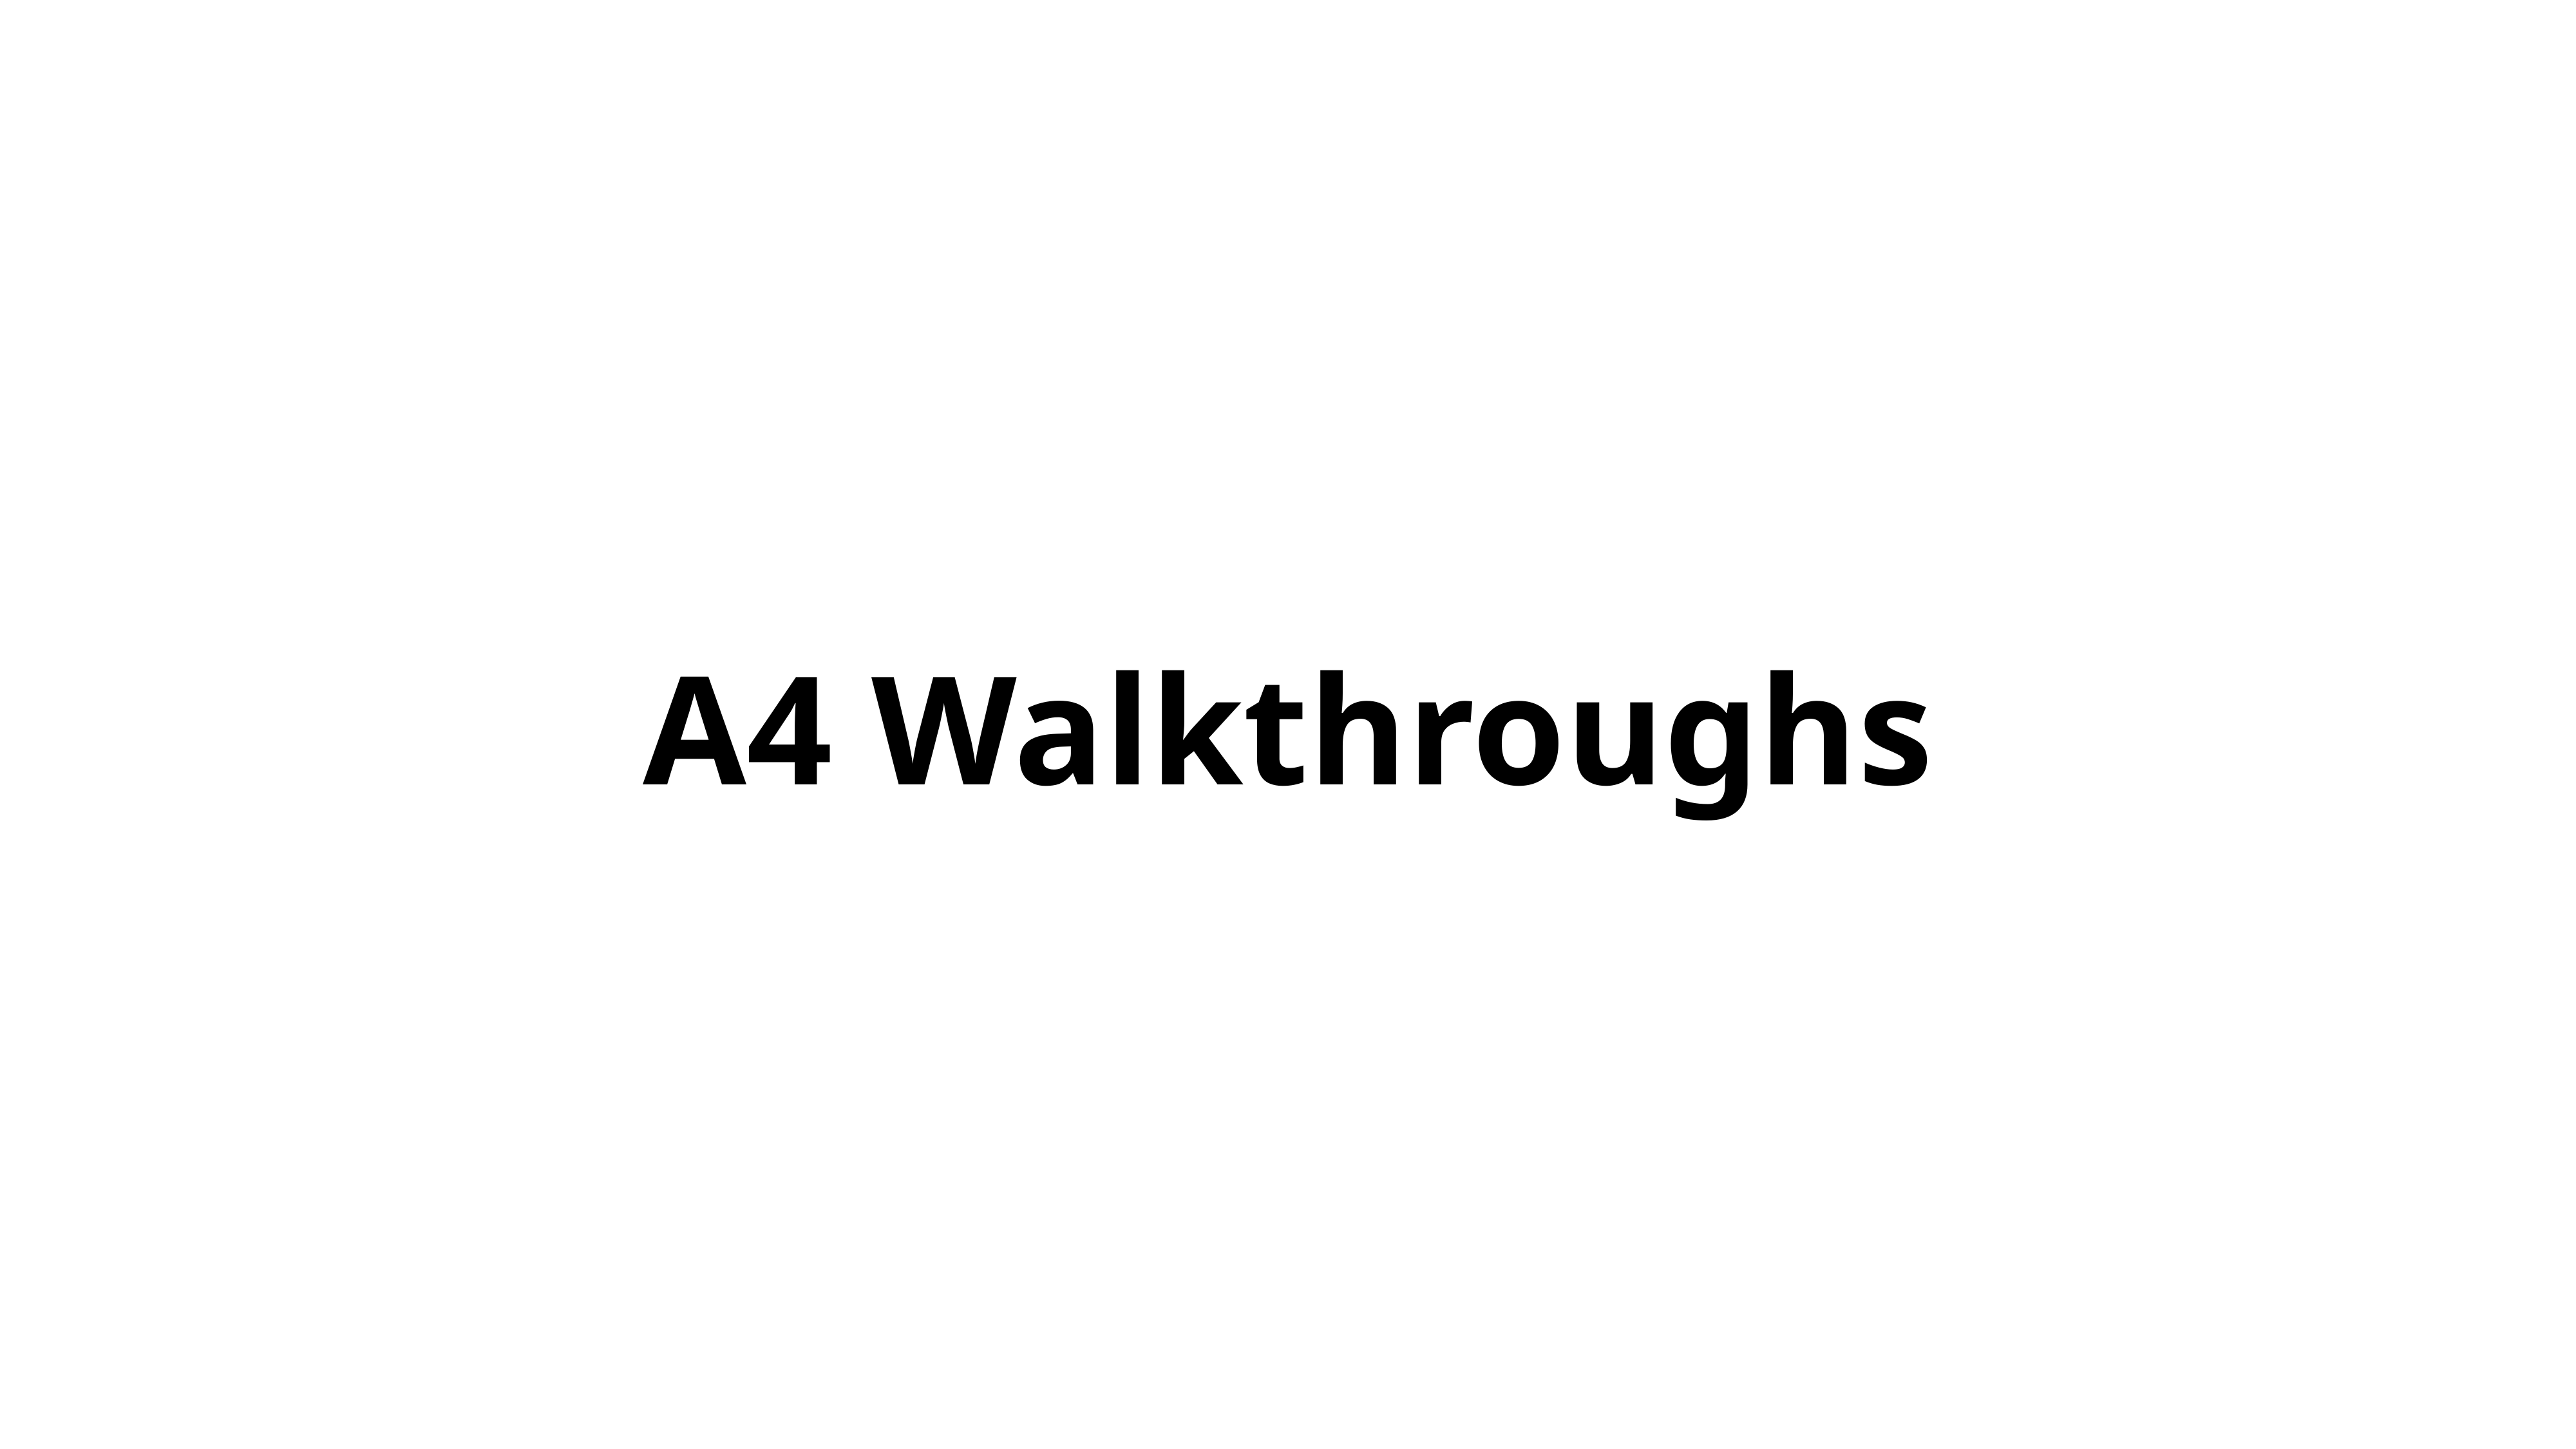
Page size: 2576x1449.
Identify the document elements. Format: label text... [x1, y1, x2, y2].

title A4 Walkthroughs [187, 478, 2389, 971]
